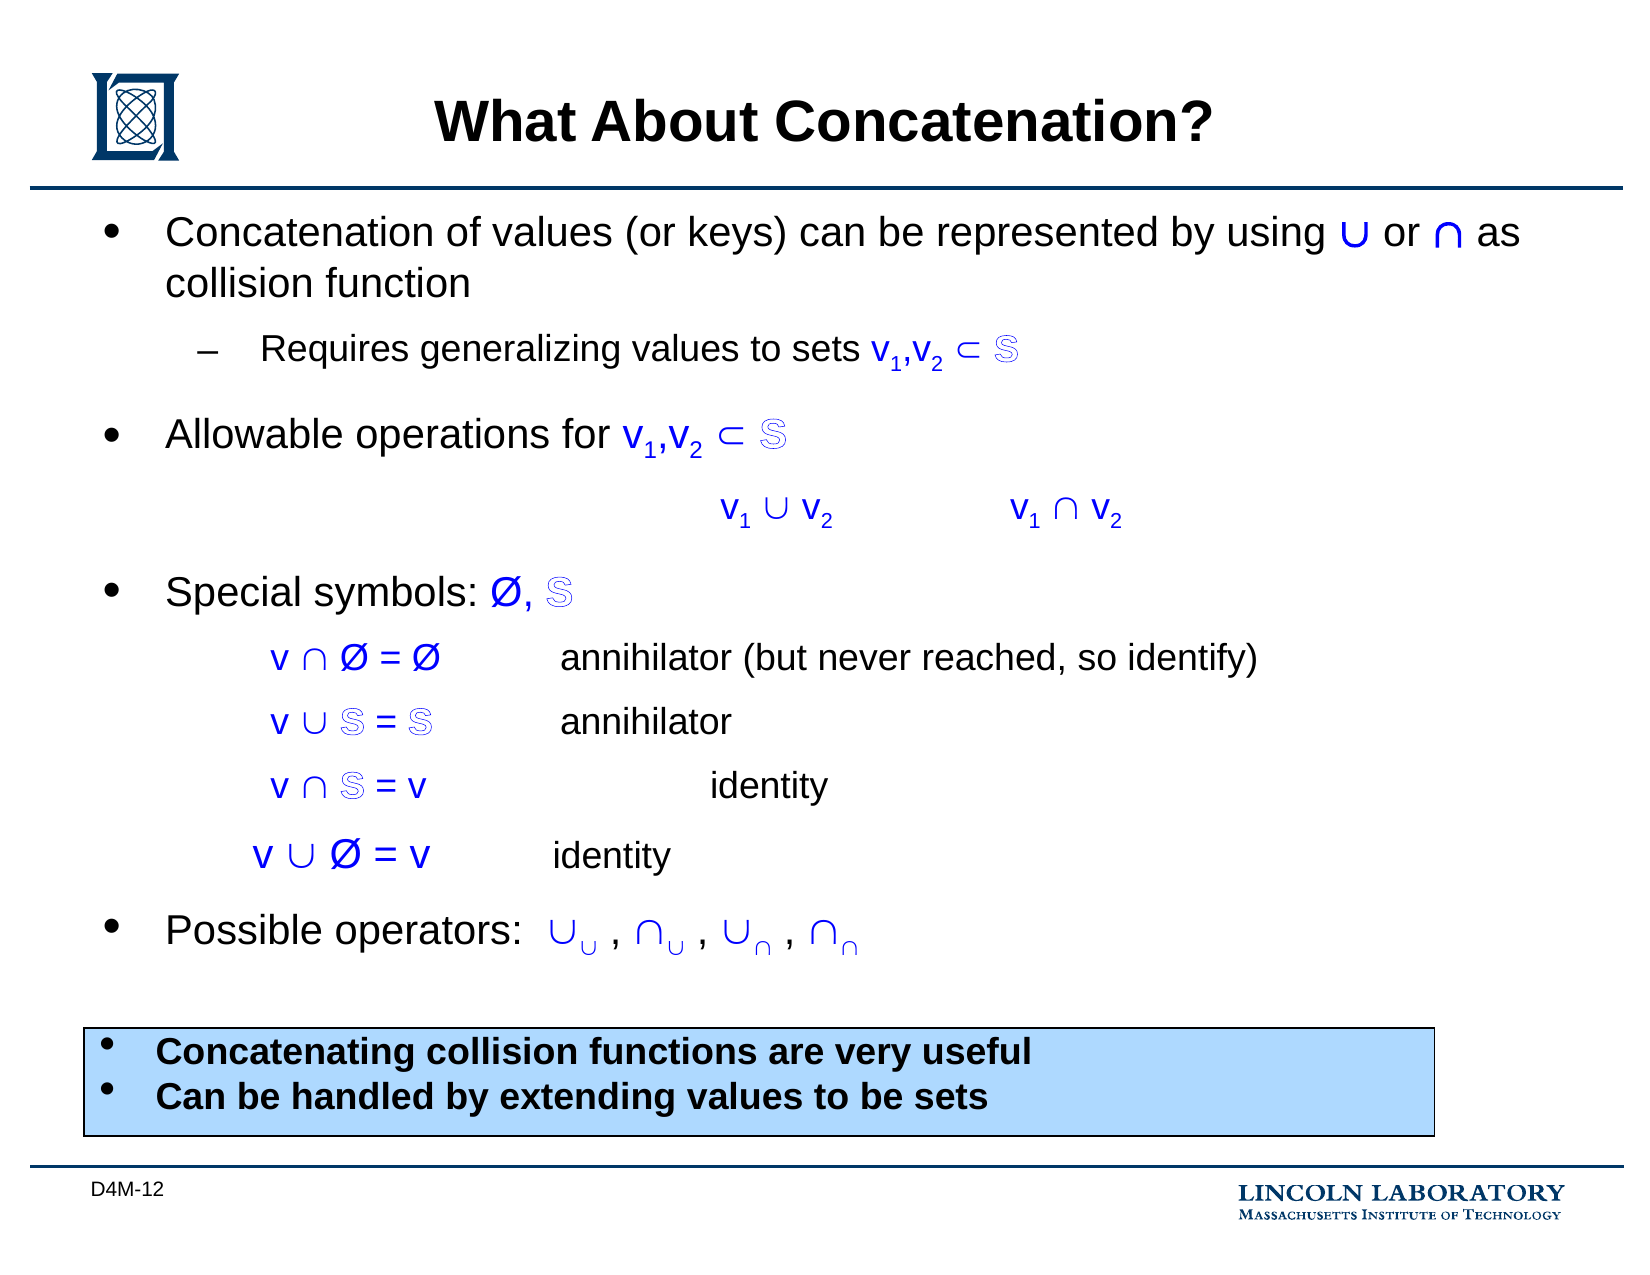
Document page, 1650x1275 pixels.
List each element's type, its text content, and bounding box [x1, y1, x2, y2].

title What About Concatenation? [169, 45, 1481, 198]
list Concatenation of values (or keys) can be represented by using  or  as collision function Requires generalizing values to sets v1,v2  S Allowable operations for v1,v2  S v1  v2 v1  v2 Special symbols: Ø, S v  Ø = Ø annihilator (but never reached, so identify) v  S = S annihilator v  S = v identity v  Ø = v identity Possible operators:  ,  ,  ,  [85, 196, 1564, 1139]
text_box Concatenating collision functions are very useful Can be handled by extending values to be sets [84, 1028, 1435, 1137]
